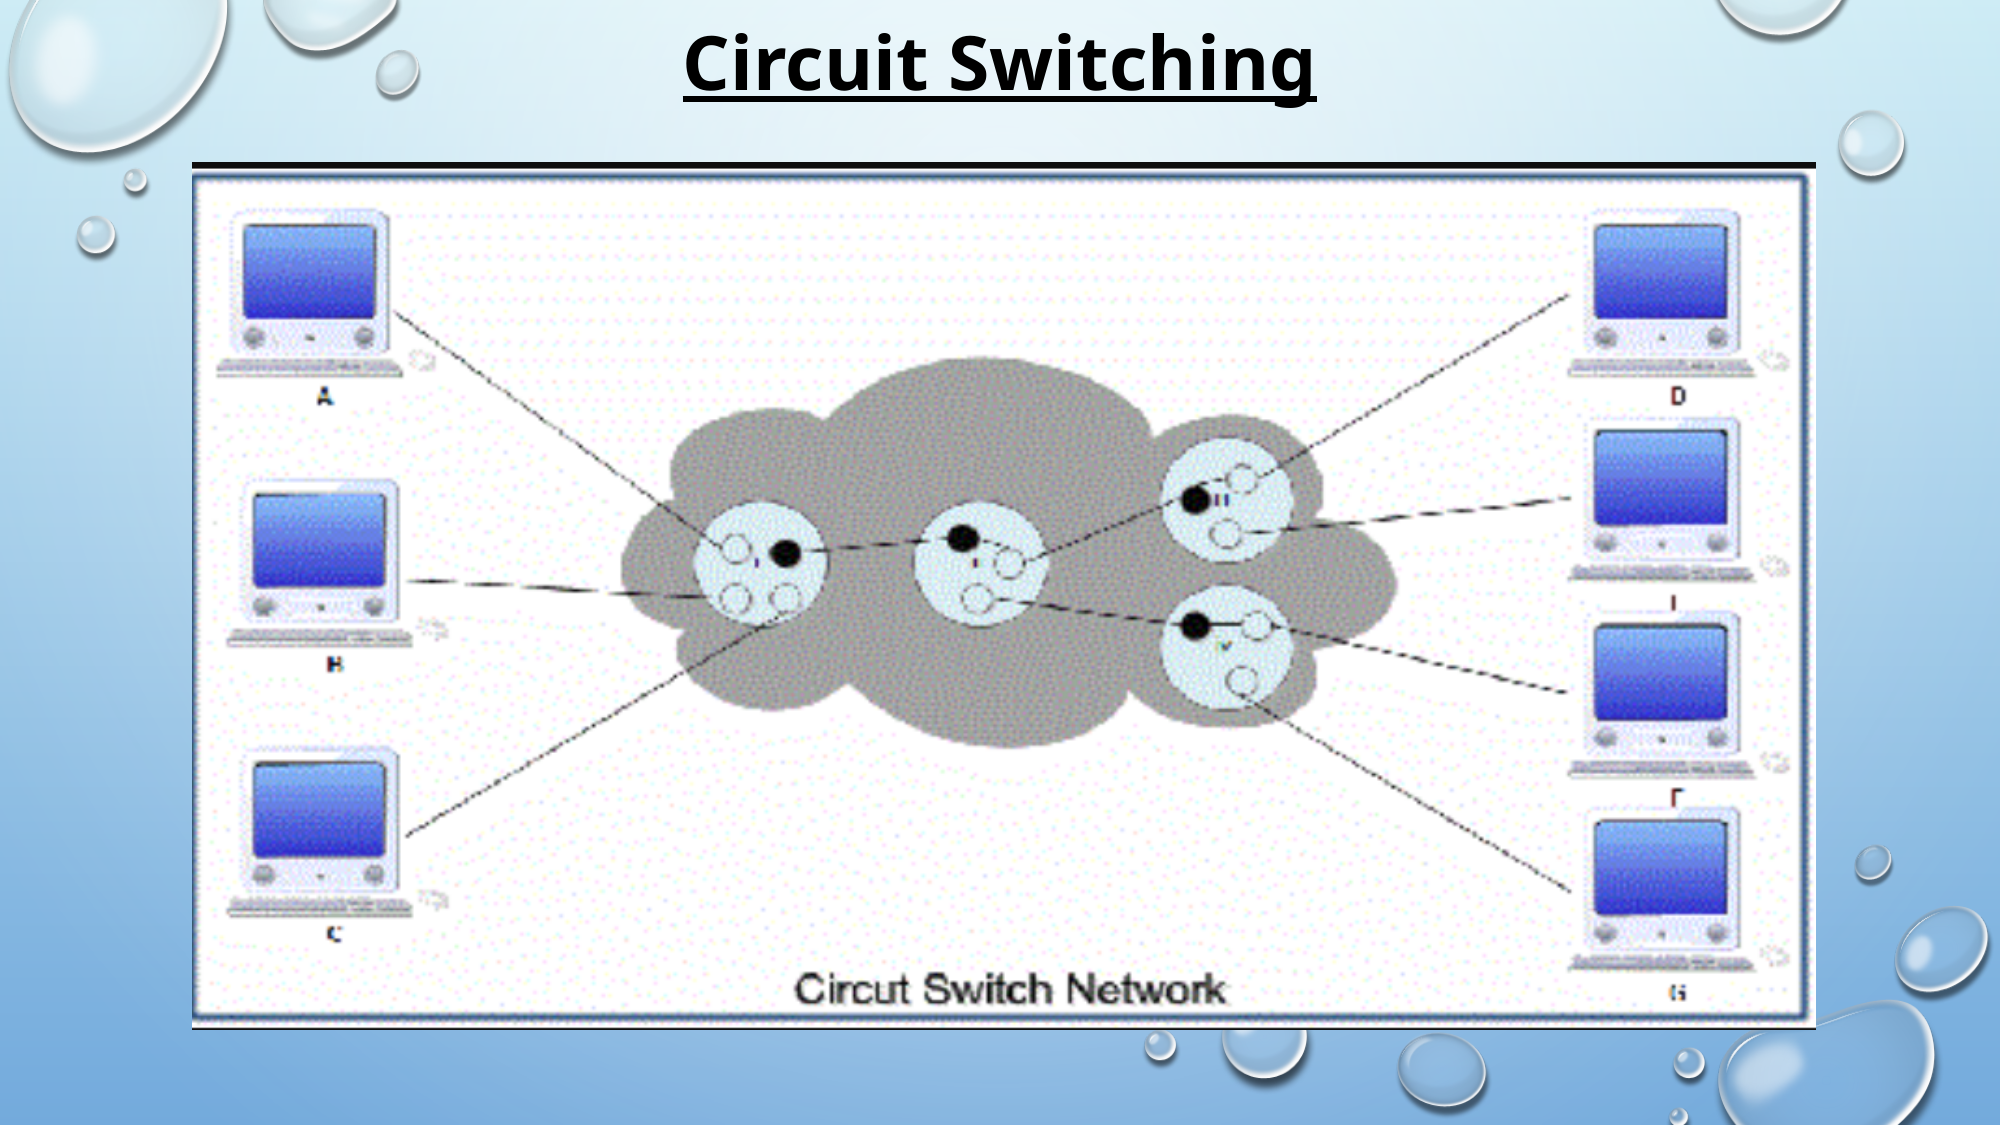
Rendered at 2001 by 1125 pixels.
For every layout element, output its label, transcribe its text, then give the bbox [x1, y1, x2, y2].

title Circuit Switching [149, 15, 1850, 119]
picture [0, 0, 2000, 1125]
